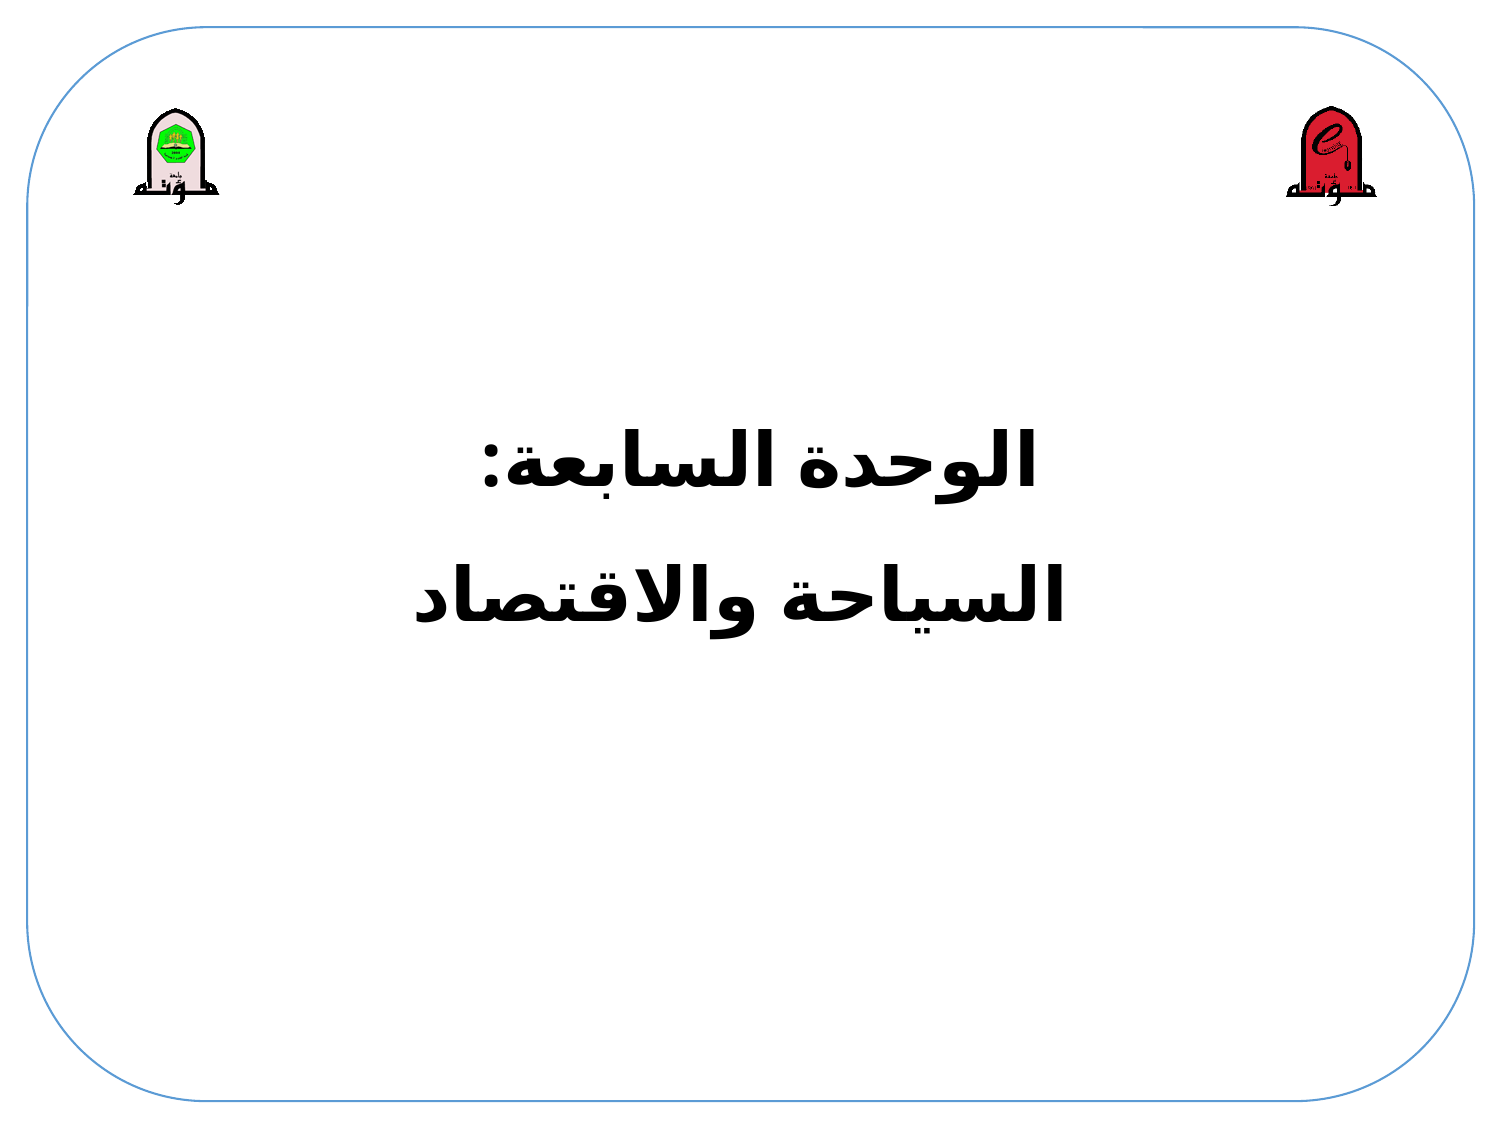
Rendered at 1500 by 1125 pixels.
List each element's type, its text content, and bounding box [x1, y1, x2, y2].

picture [1282, 106, 1380, 208]
title الوحدة السابعة: السياحة والاقتصاد [248, 453, 1252, 644]
picture [131, 102, 220, 208]
